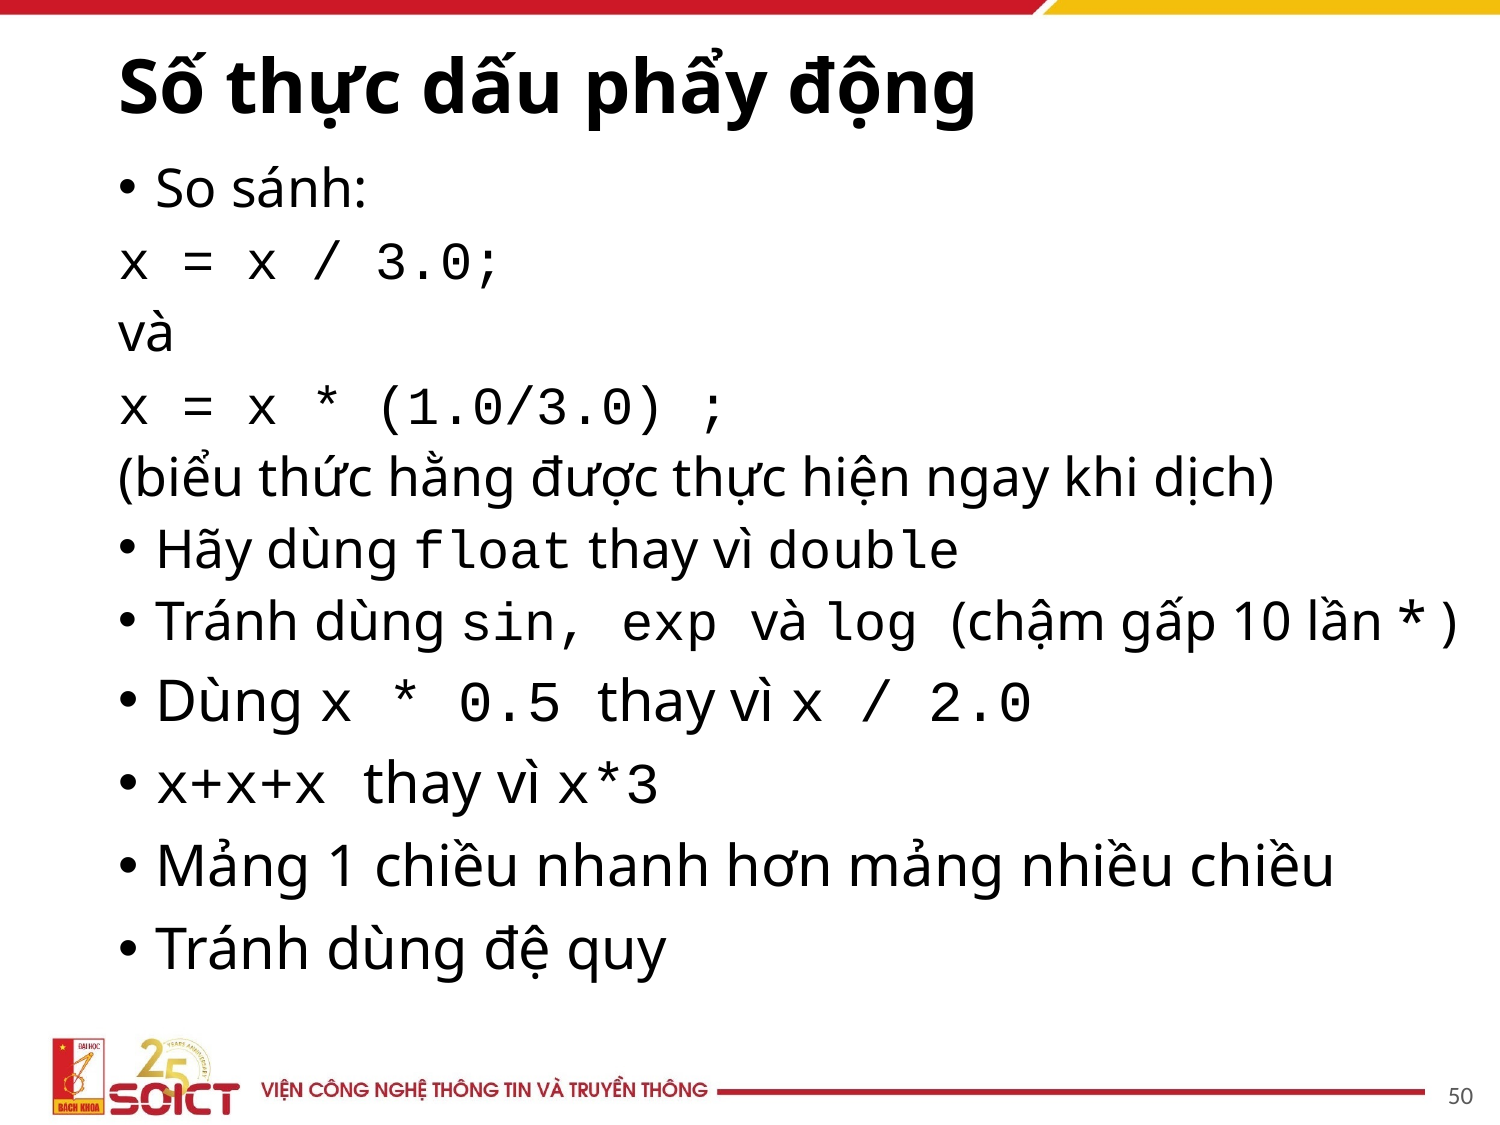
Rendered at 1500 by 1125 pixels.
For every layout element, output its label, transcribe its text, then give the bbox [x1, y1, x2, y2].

picture [0, 0, 1500, 1125]
list So sánh: x = x / 3.0; và x = x * (1.0/3.0) ; (biểu thức hằng được thực hiện ngay khi dịch) Hãy dùng float thay vì double Tránh dùng sin, exp và log (chậm gấp 10 lần * ) Dùng x * 0.5 thay vì x / 2.0 x+x+x thay vì x*3 Mảng 1 chiều nhanh hơn mảng nhiều chiều Tránh dùng đệ quy [103, 159, 1478, 1043]
title Số thực dấu phẩy động [103, 24, 1397, 155]
slide_number ‹#› [1300, 1065, 1489, 1125]
